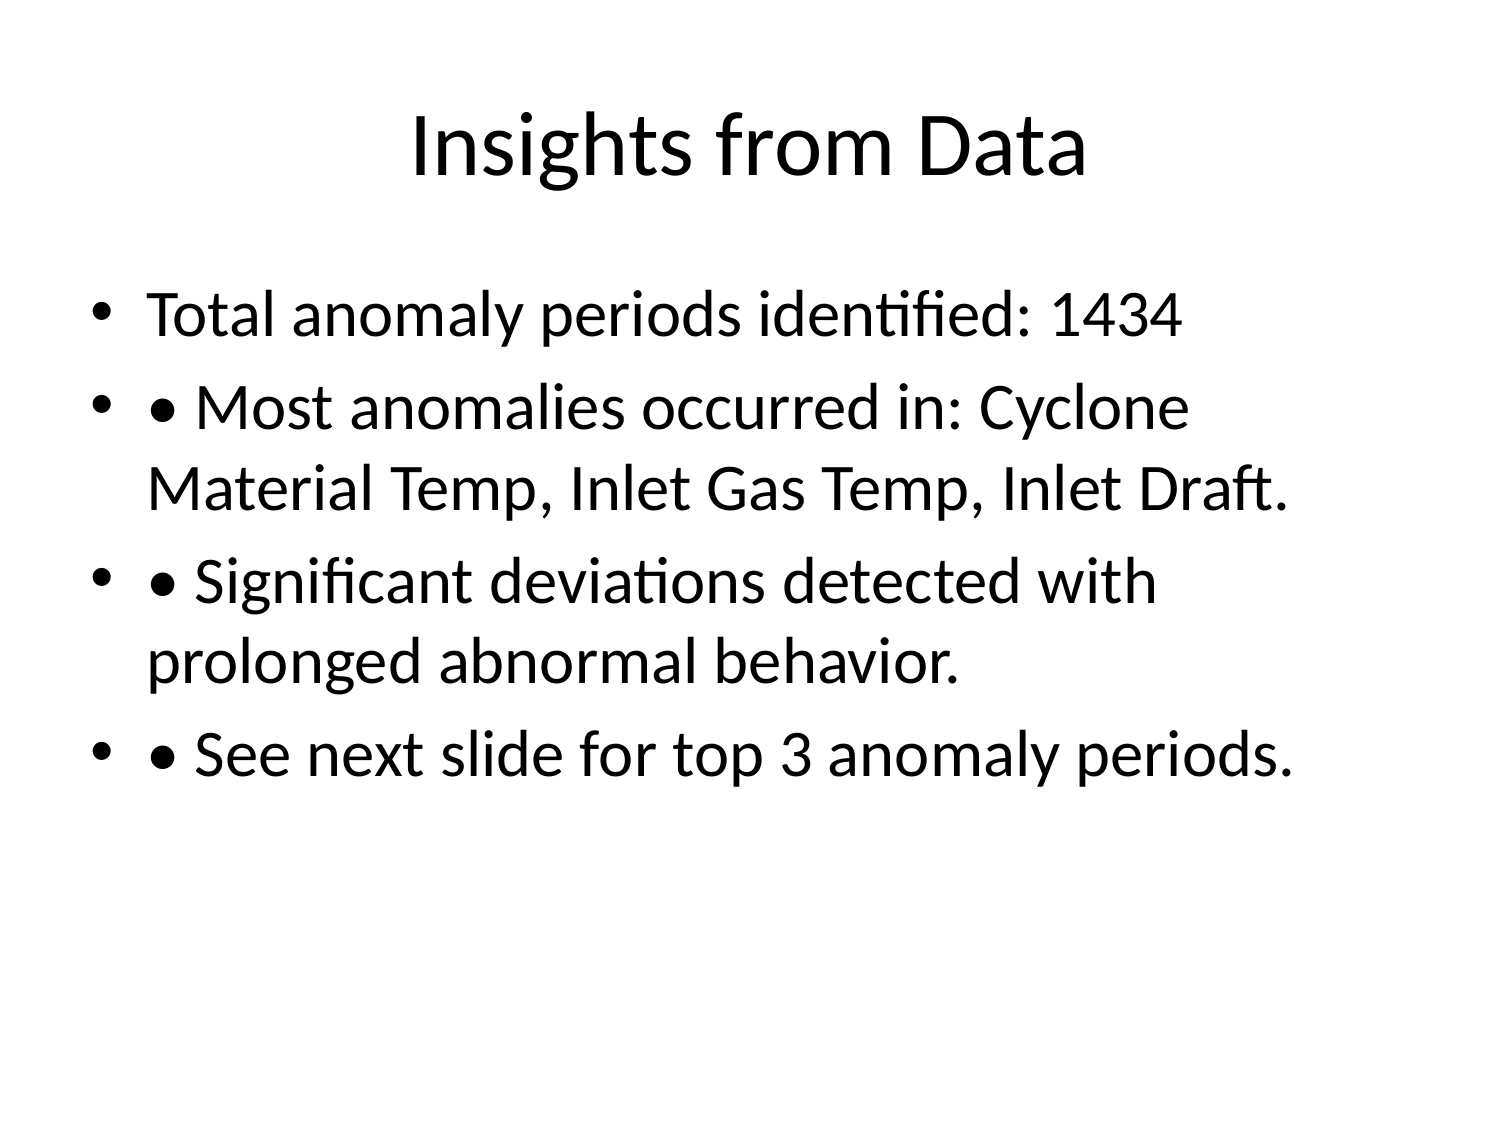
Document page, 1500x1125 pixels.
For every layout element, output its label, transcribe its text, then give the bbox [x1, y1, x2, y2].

list Total anomaly periods identified: 1434 • Most anomalies occurred in: Cyclone Material Temp, Inlet Gas Temp, Inlet Draft. • Significant deviations detected with prolonged abnormal behavior. • See next slide for top 3 anomaly periods. [75, 262, 1425, 1005]
title Insights from Data [75, 45, 1425, 233]
